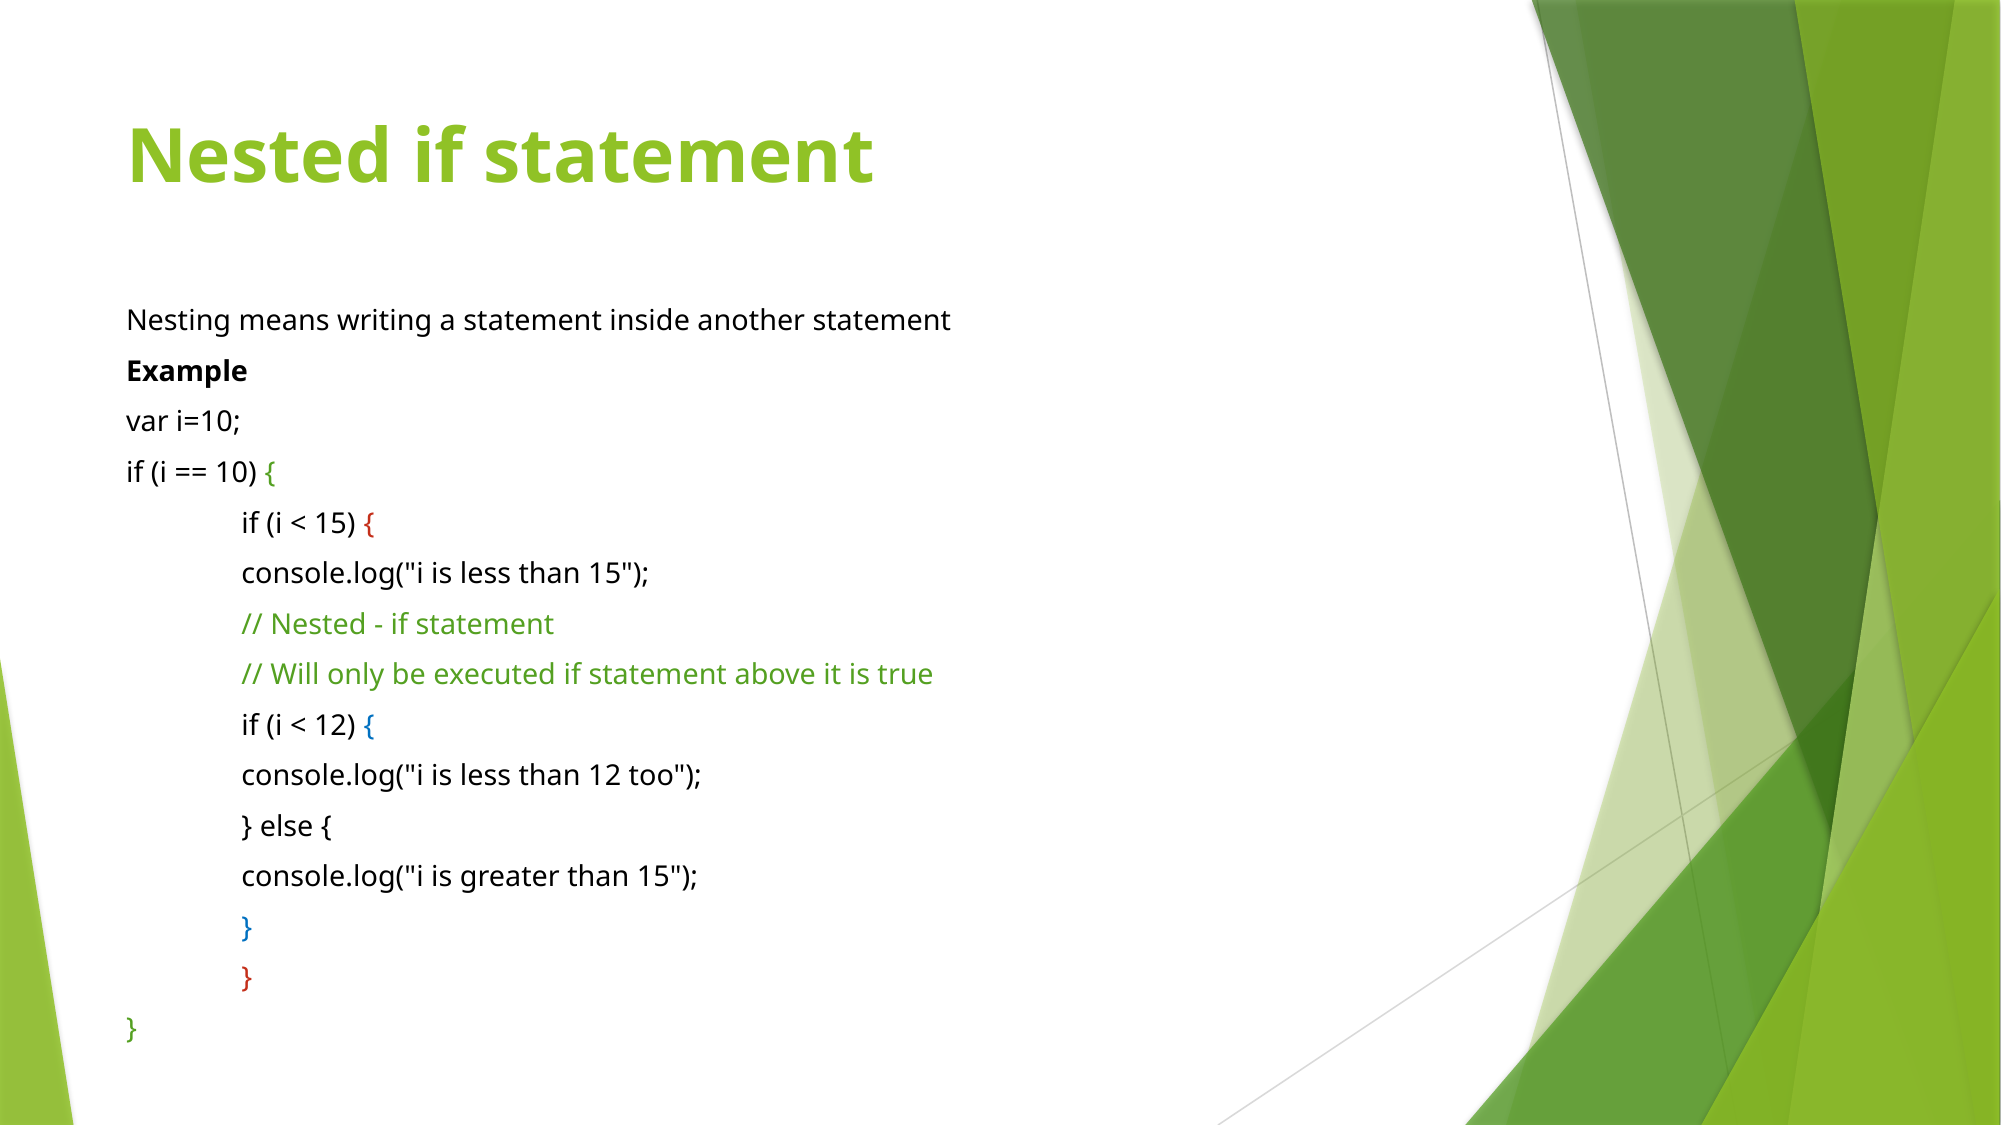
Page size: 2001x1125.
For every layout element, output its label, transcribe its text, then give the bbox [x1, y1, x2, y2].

list Nesting means writing a statement inside another statement Example var i=10; if (i == 10) { if (i < 15) { console.log("i is less than 15"); // Nested - if statement // Will only be executed if statement above it is true if (i < 12) { console.log("i is less than 12 too"); } else { console.log("i is greater than 15"); } } } [111, 294, 1522, 1055]
title Nested if statement [111, 99, 1522, 294]
